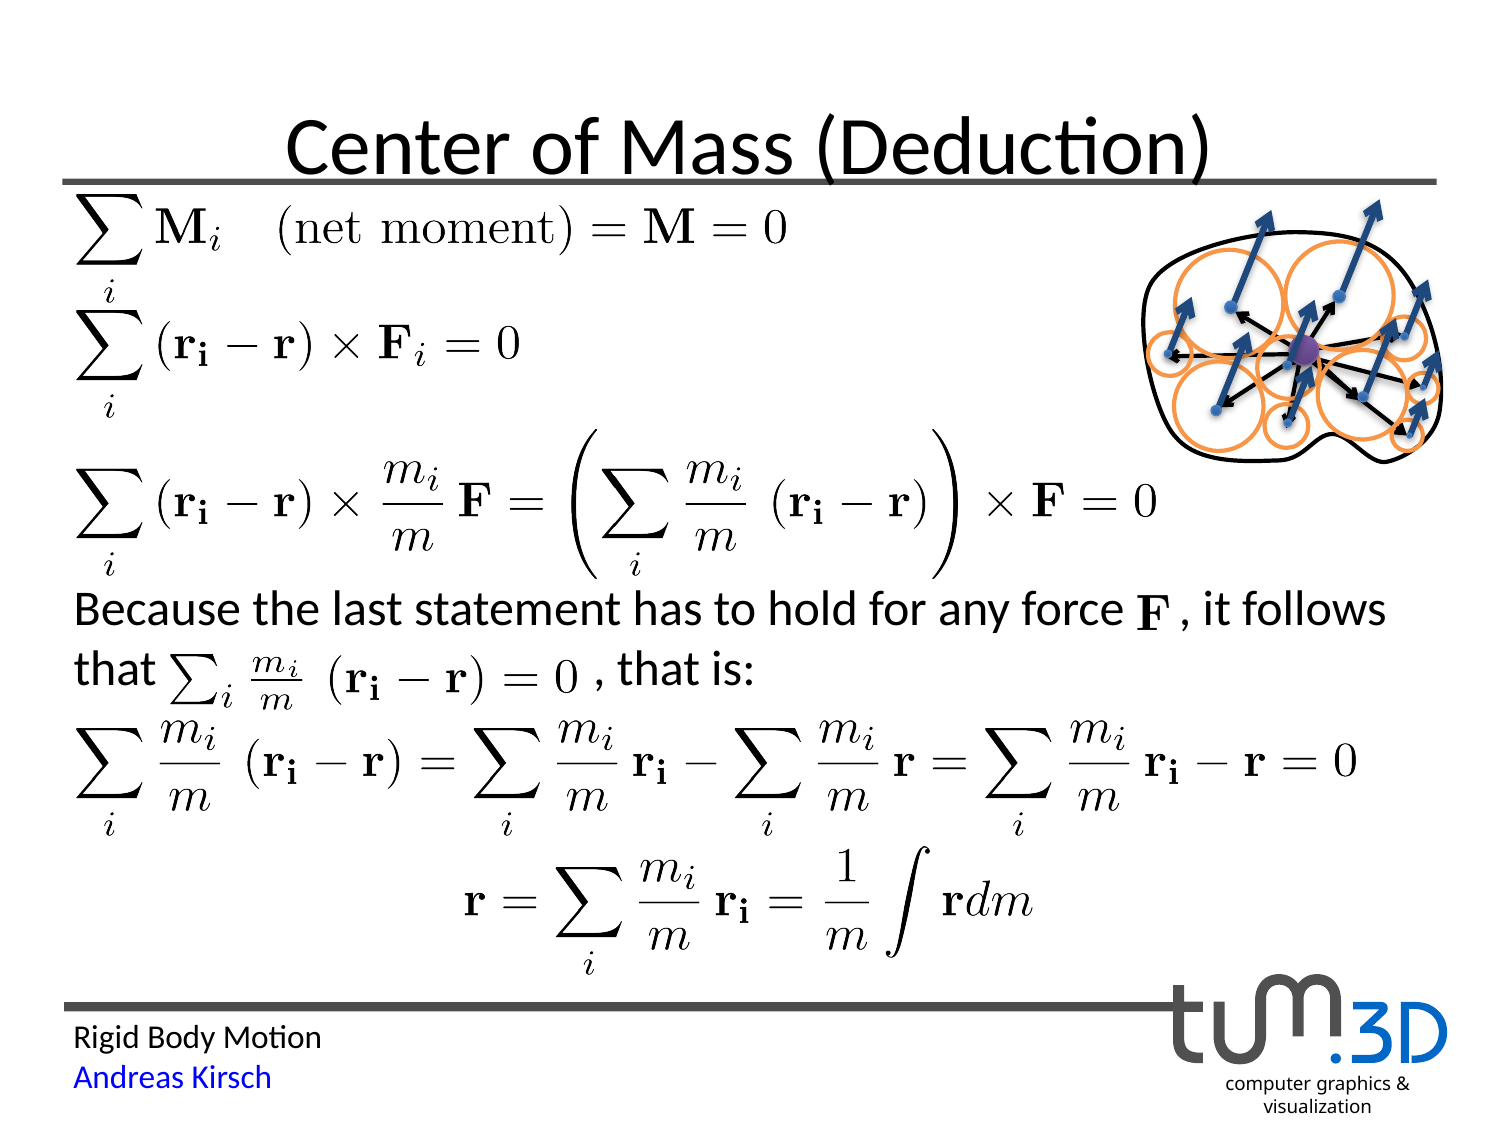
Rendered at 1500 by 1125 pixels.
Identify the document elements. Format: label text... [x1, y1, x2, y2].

picture [462, 846, 1034, 976]
picture [73, 310, 519, 419]
title Center of Mass (Deduction) [58, 35, 1442, 187]
picture [1134, 595, 1170, 630]
list Because the last statement has to hold for any force , it follows that , that is: [58, 187, 1444, 1001]
picture [73, 429, 1156, 580]
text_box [1134, 198, 1442, 474]
picture [73, 720, 1356, 836]
picture [167, 653, 577, 710]
picture [73, 194, 786, 303]
